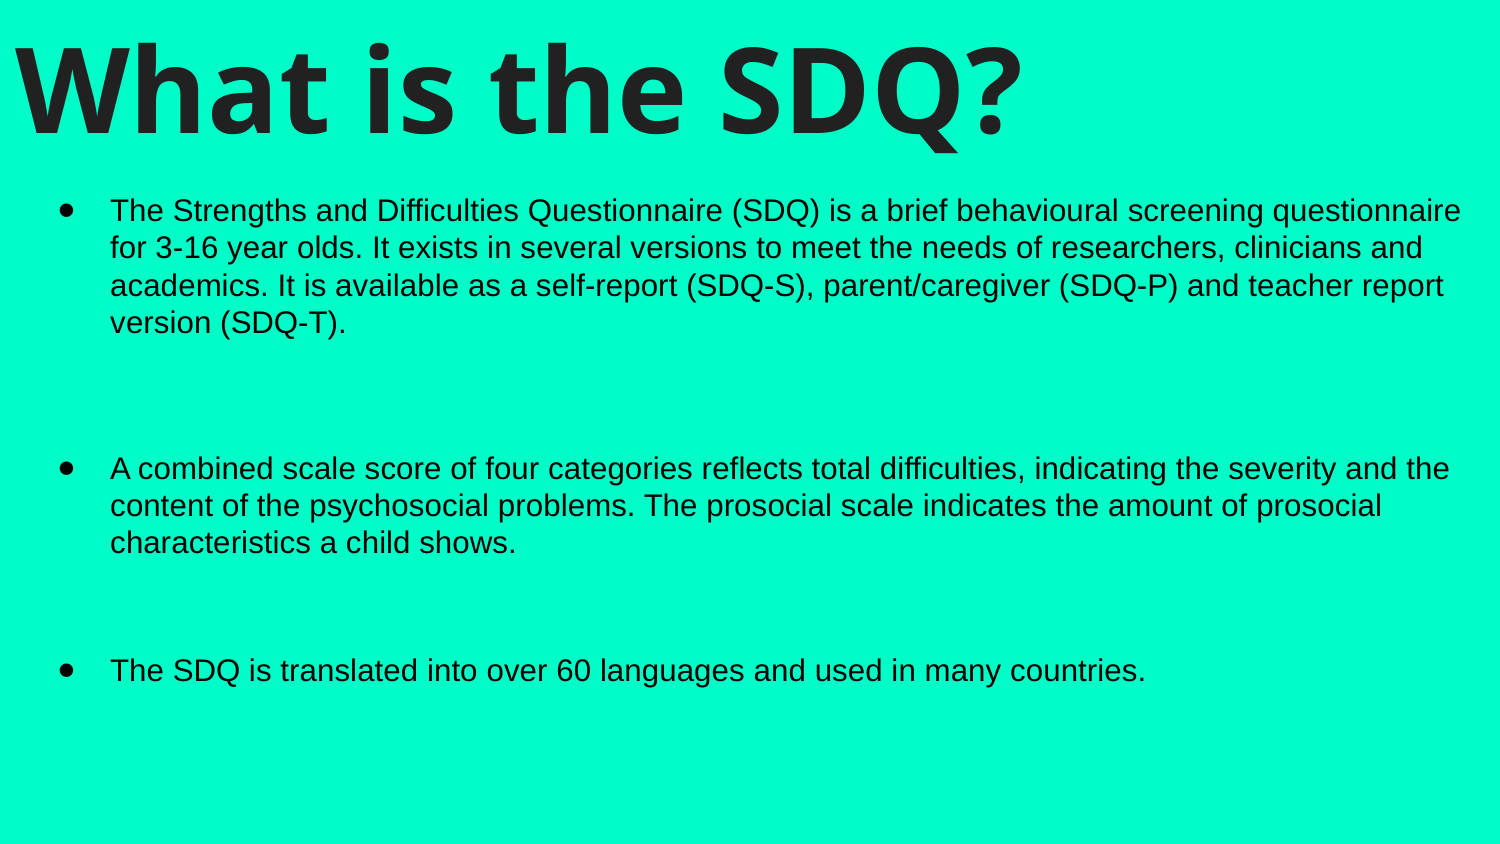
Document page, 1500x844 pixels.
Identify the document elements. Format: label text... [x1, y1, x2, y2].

title What is the SDQ? [0, 0, 1398, 132]
list The Strengths and Difficulties Questionnaire (SDQ) is a brief behavioural screening questionnaire for 3-16 year olds. It exists in several versions to meet the needs of researchers, clinicians and academics. It is available as a self-report (SDQ-S), parent/caregiver (SDQ-P) and teacher report version (SDQ-T). A combined scale score of four categories reflects total difficulties, indicating the severity and the content of the psychosocial problems. The prosocial scale indicates the amount of prosocial characteristics a child shows. The SDQ is translated into over 60 languages and used in many countries. [20, 174, 1480, 787]
